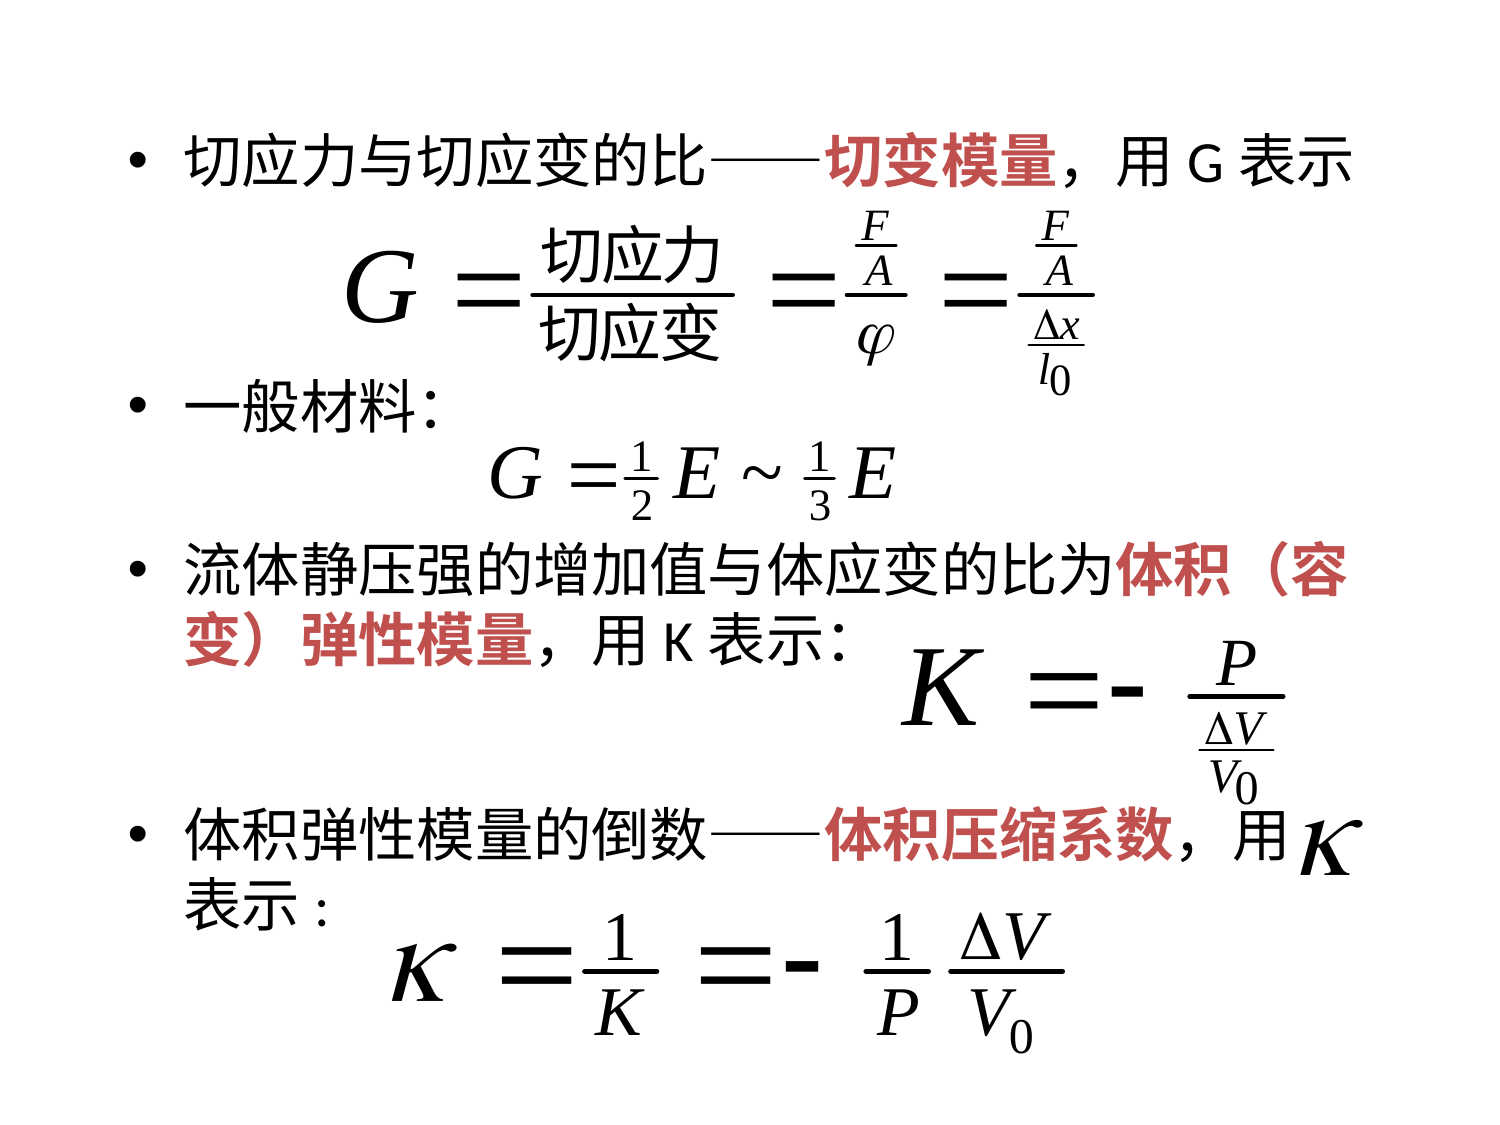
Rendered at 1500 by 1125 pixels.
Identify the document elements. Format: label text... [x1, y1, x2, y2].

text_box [327, 186, 1117, 421]
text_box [371, 881, 1091, 1081]
list 切应力与切应变的比——切变模量，用G表示 一般材料： 流体静压强的增加值与体应变的比为体积（容变）弹性模量，用K表示： 体积弹性模量的倒数——体积压缩系数，用 表示: [112, 117, 1388, 1000]
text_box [1281, 798, 1388, 895]
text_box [478, 420, 916, 537]
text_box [881, 609, 1306, 832]
